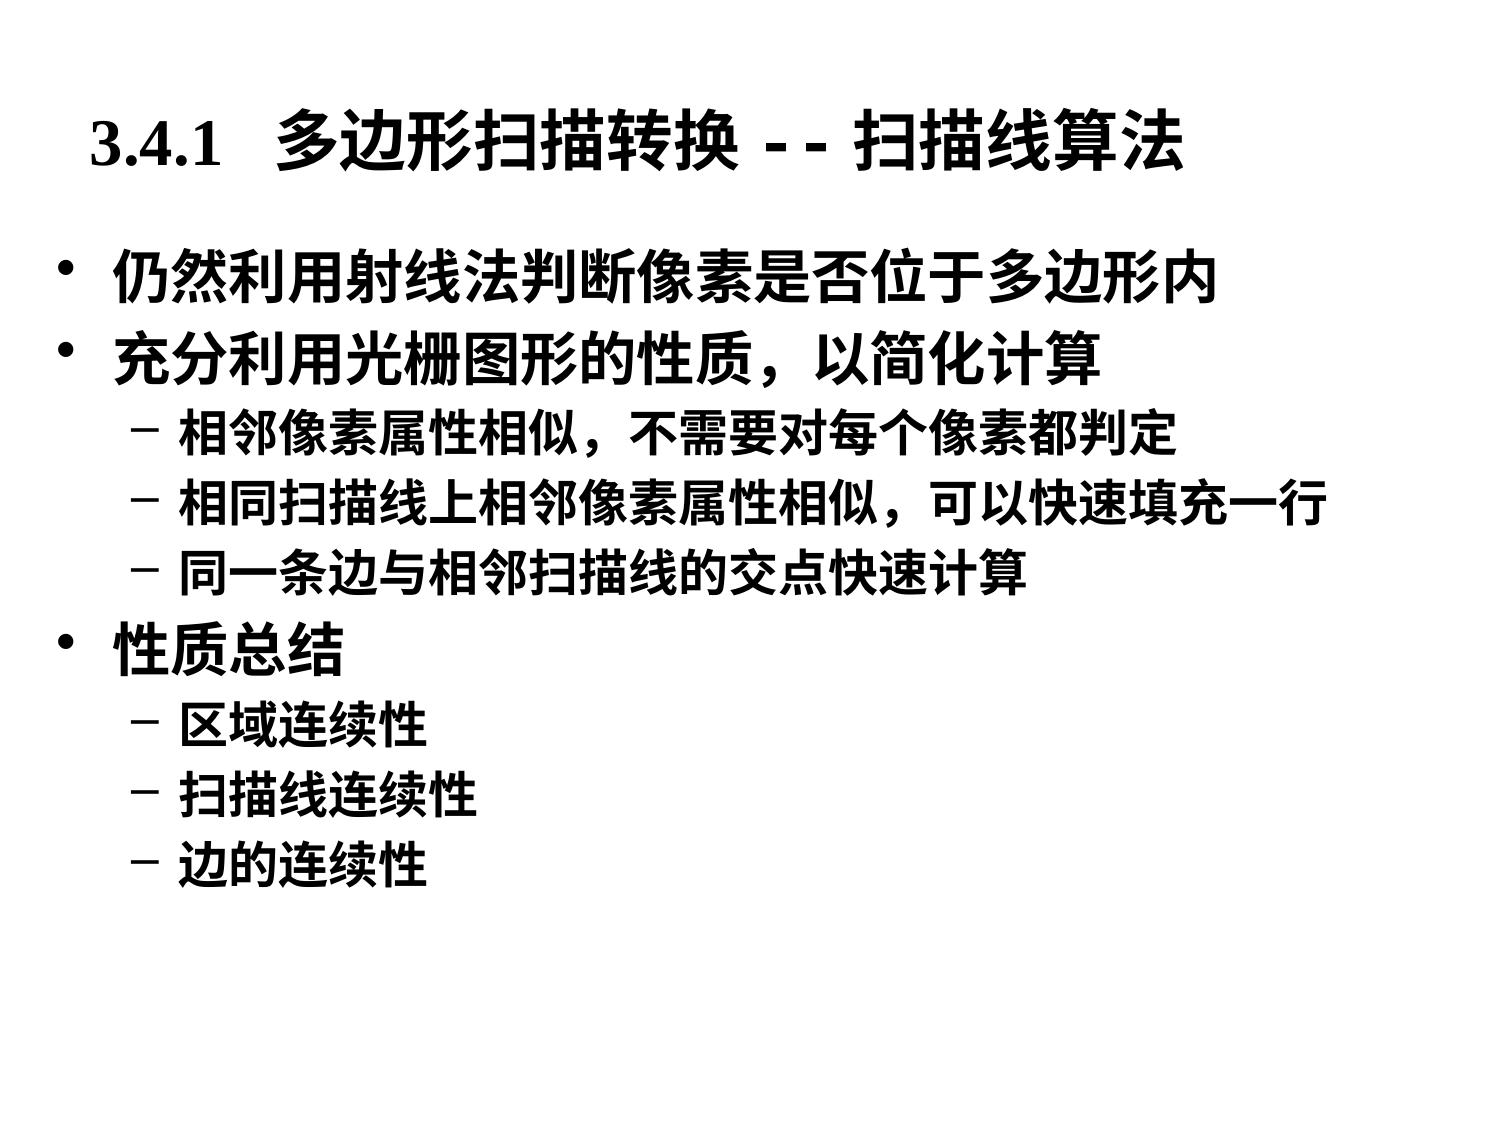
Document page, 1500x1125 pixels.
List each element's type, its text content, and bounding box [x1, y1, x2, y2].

list 仍然利用射线法判断像素是否位于多边形内 充分利用光栅图形的性质，以简化计算 相邻像素属性相似，不需要对每个像素都判定 相同扫描线上相邻像素属性相似，可以快速填充一行 同一条边与相邻扫描线的交点快速计算 性质总结 区域连续性 扫描线连续性 边的连续性 [40, 232, 1392, 982]
text_box 3.4.1 多边形扫描转换--扫描线算法 [74, 45, 1425, 233]
